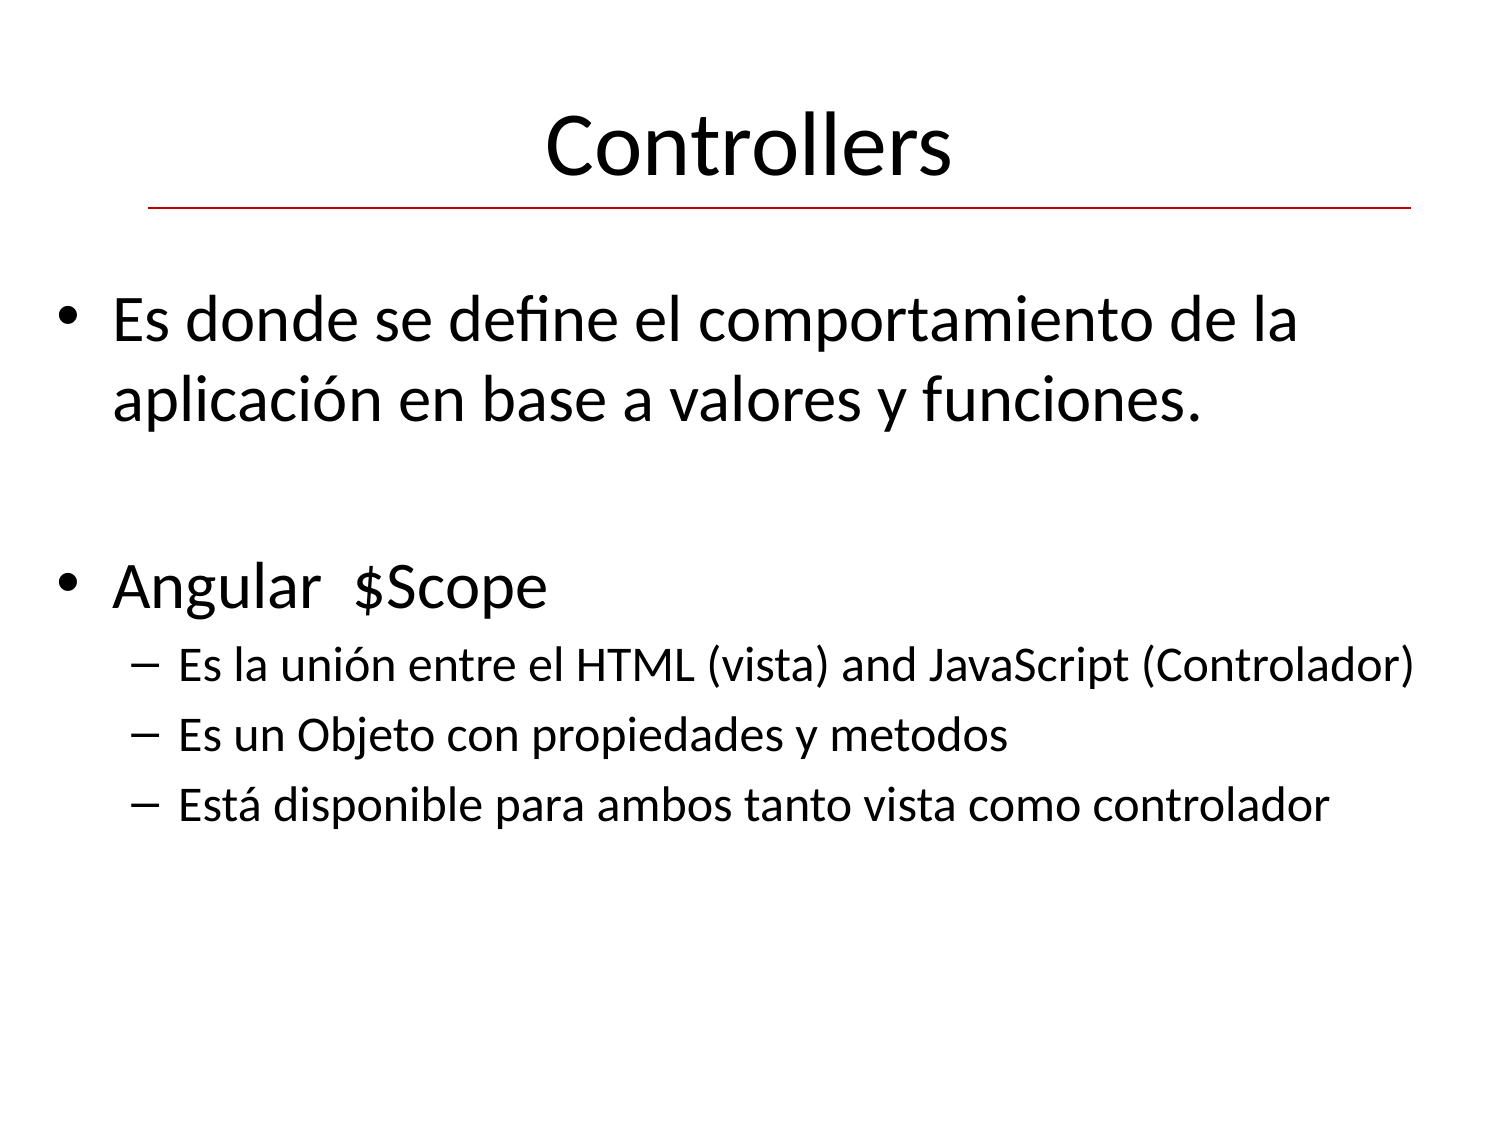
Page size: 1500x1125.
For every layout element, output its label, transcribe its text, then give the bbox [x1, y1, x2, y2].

title Controllers [75, 45, 1425, 233]
list Es donde se define el comportamiento de la aplicación en base a valores y funciones. Angular $Scope Es la unión entre el HTML (vista) and JavaScript (Controlador) Es un Objeto con propiedades y metodos Está disponible para ambos tanto vista como controlador [41, 267, 1500, 1010]
